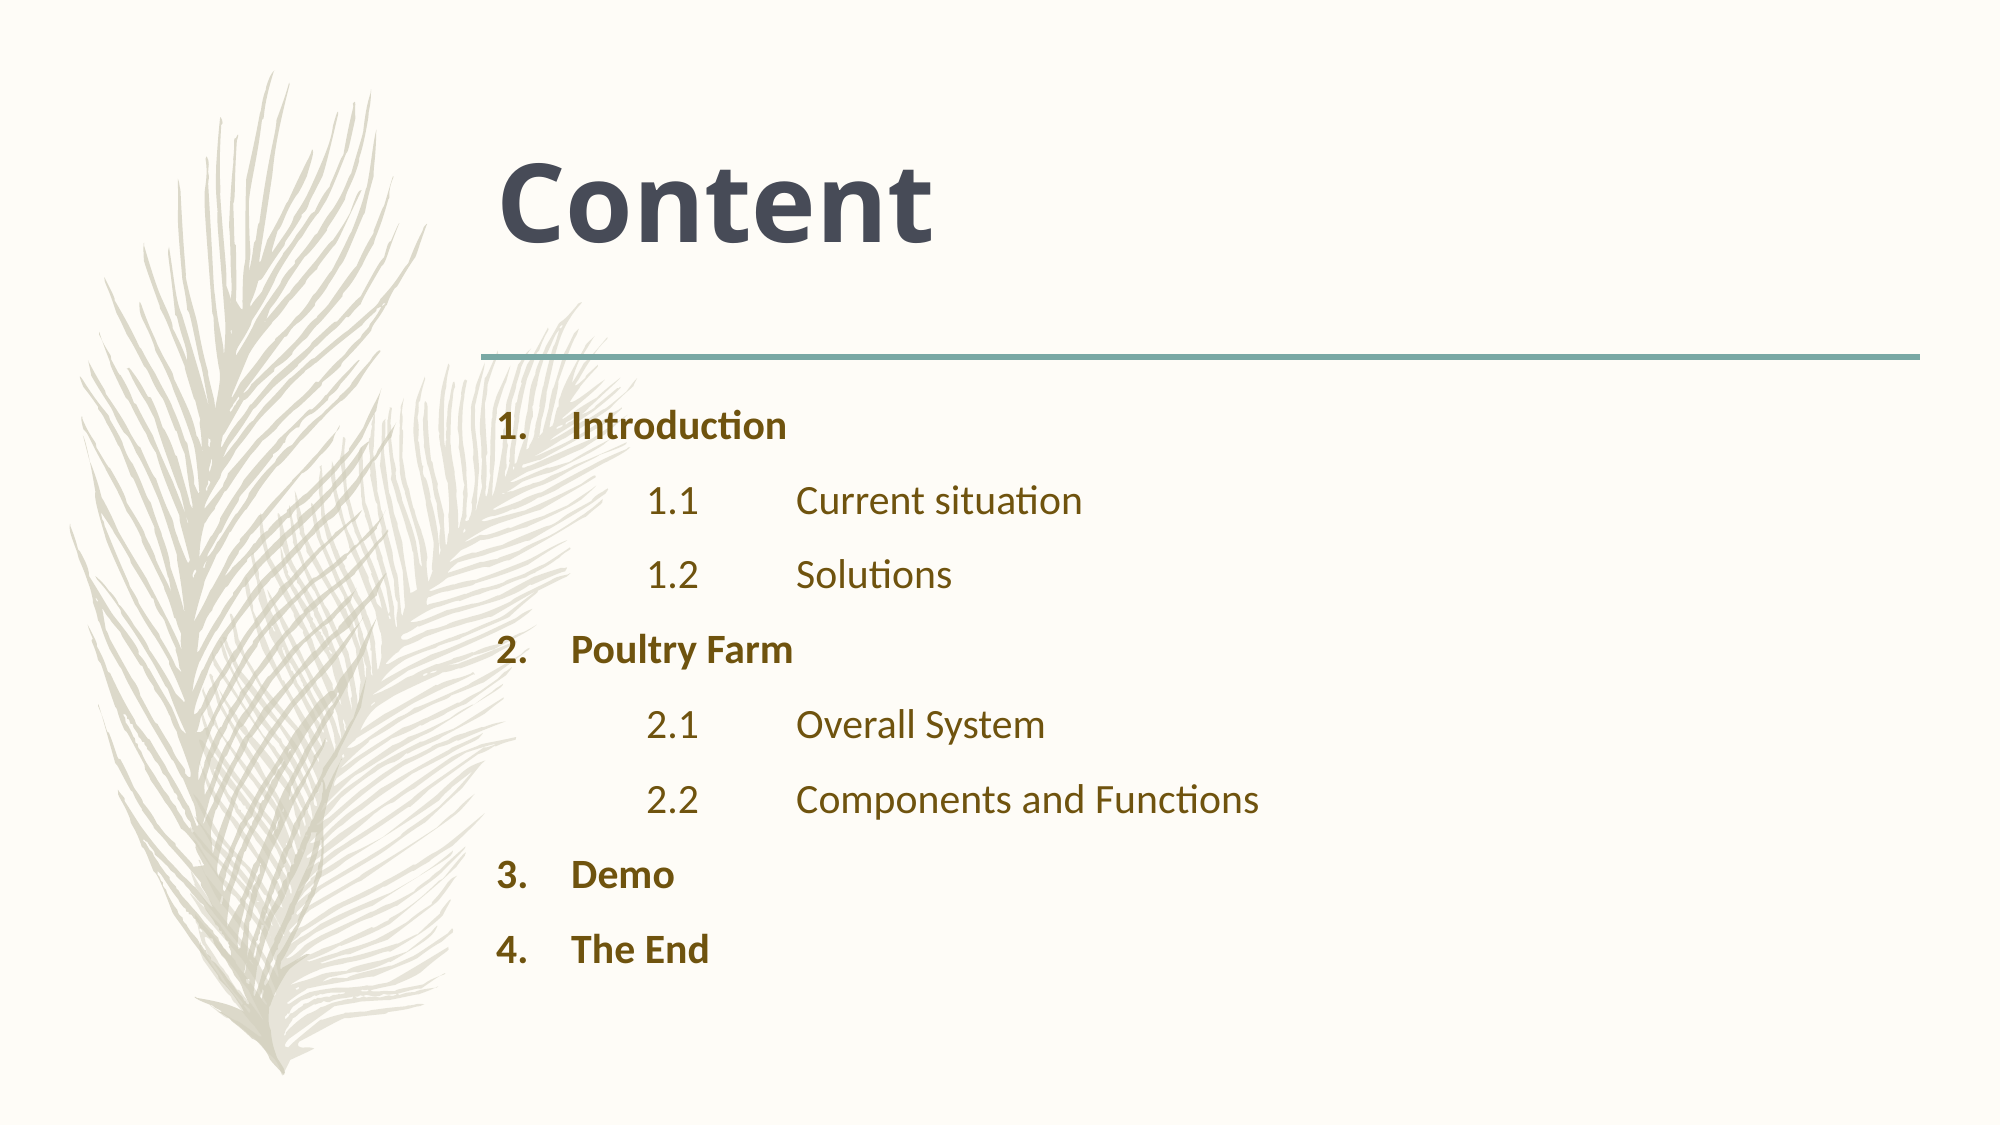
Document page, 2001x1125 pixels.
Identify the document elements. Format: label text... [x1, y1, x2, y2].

title Content [481, 131, 1920, 277]
list Introduction 1.1 Current situation 1.2 Solutions Poultry Farm 2.1 Overall System 2.2 Components and Functions Demo The End [481, 384, 1920, 999]
